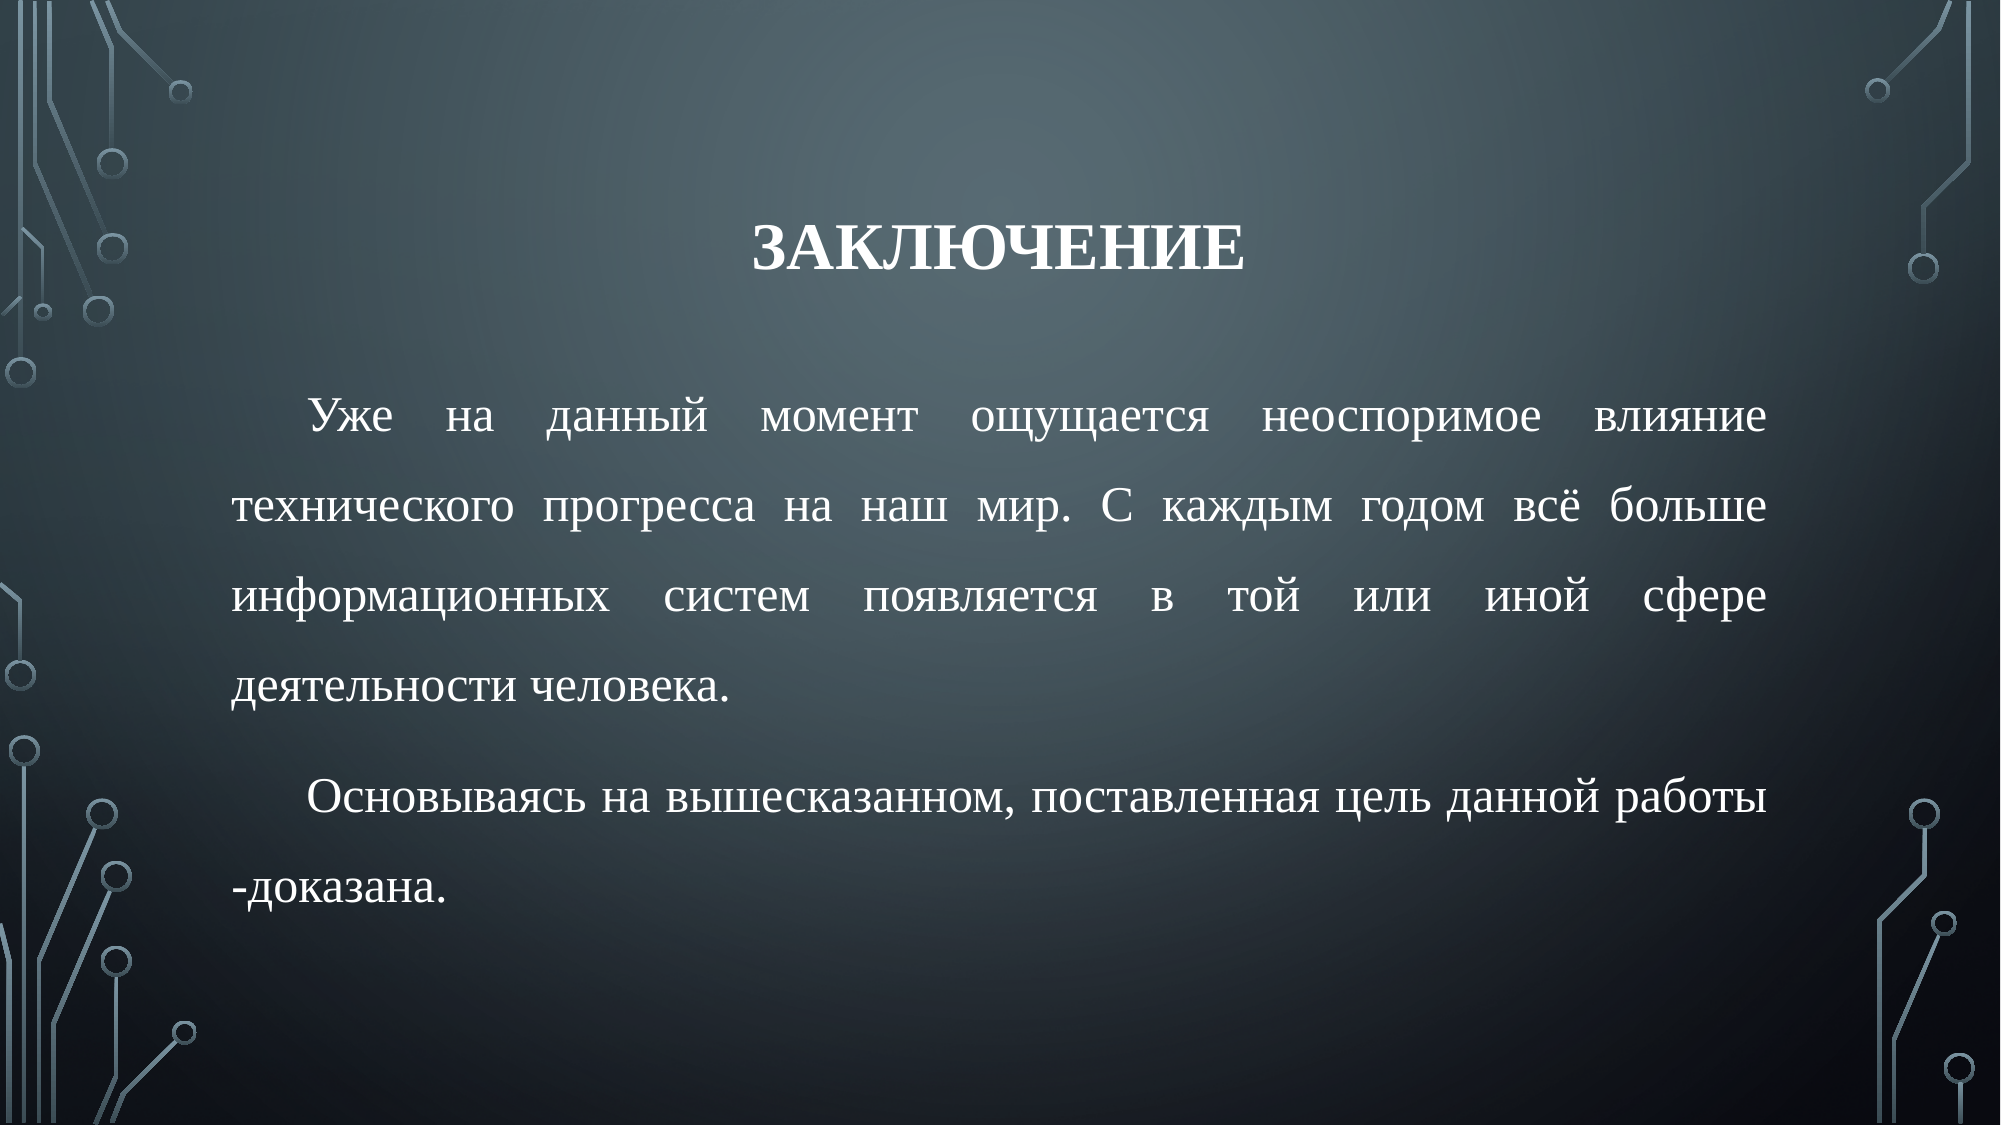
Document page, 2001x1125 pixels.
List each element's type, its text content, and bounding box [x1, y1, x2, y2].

list Уже на данный момент ощущается неоспоримое влияние технического прогресса на наш мир. С каждым годом всё больше информационных систем появляется в той или иной сфере деятельности человека. Основываясь на вышесказанном, поставленная цель данной работы -доказана. [216, 343, 1784, 1037]
title ЗАКЛЮЧЕНИЕ [187, 101, 1813, 344]
